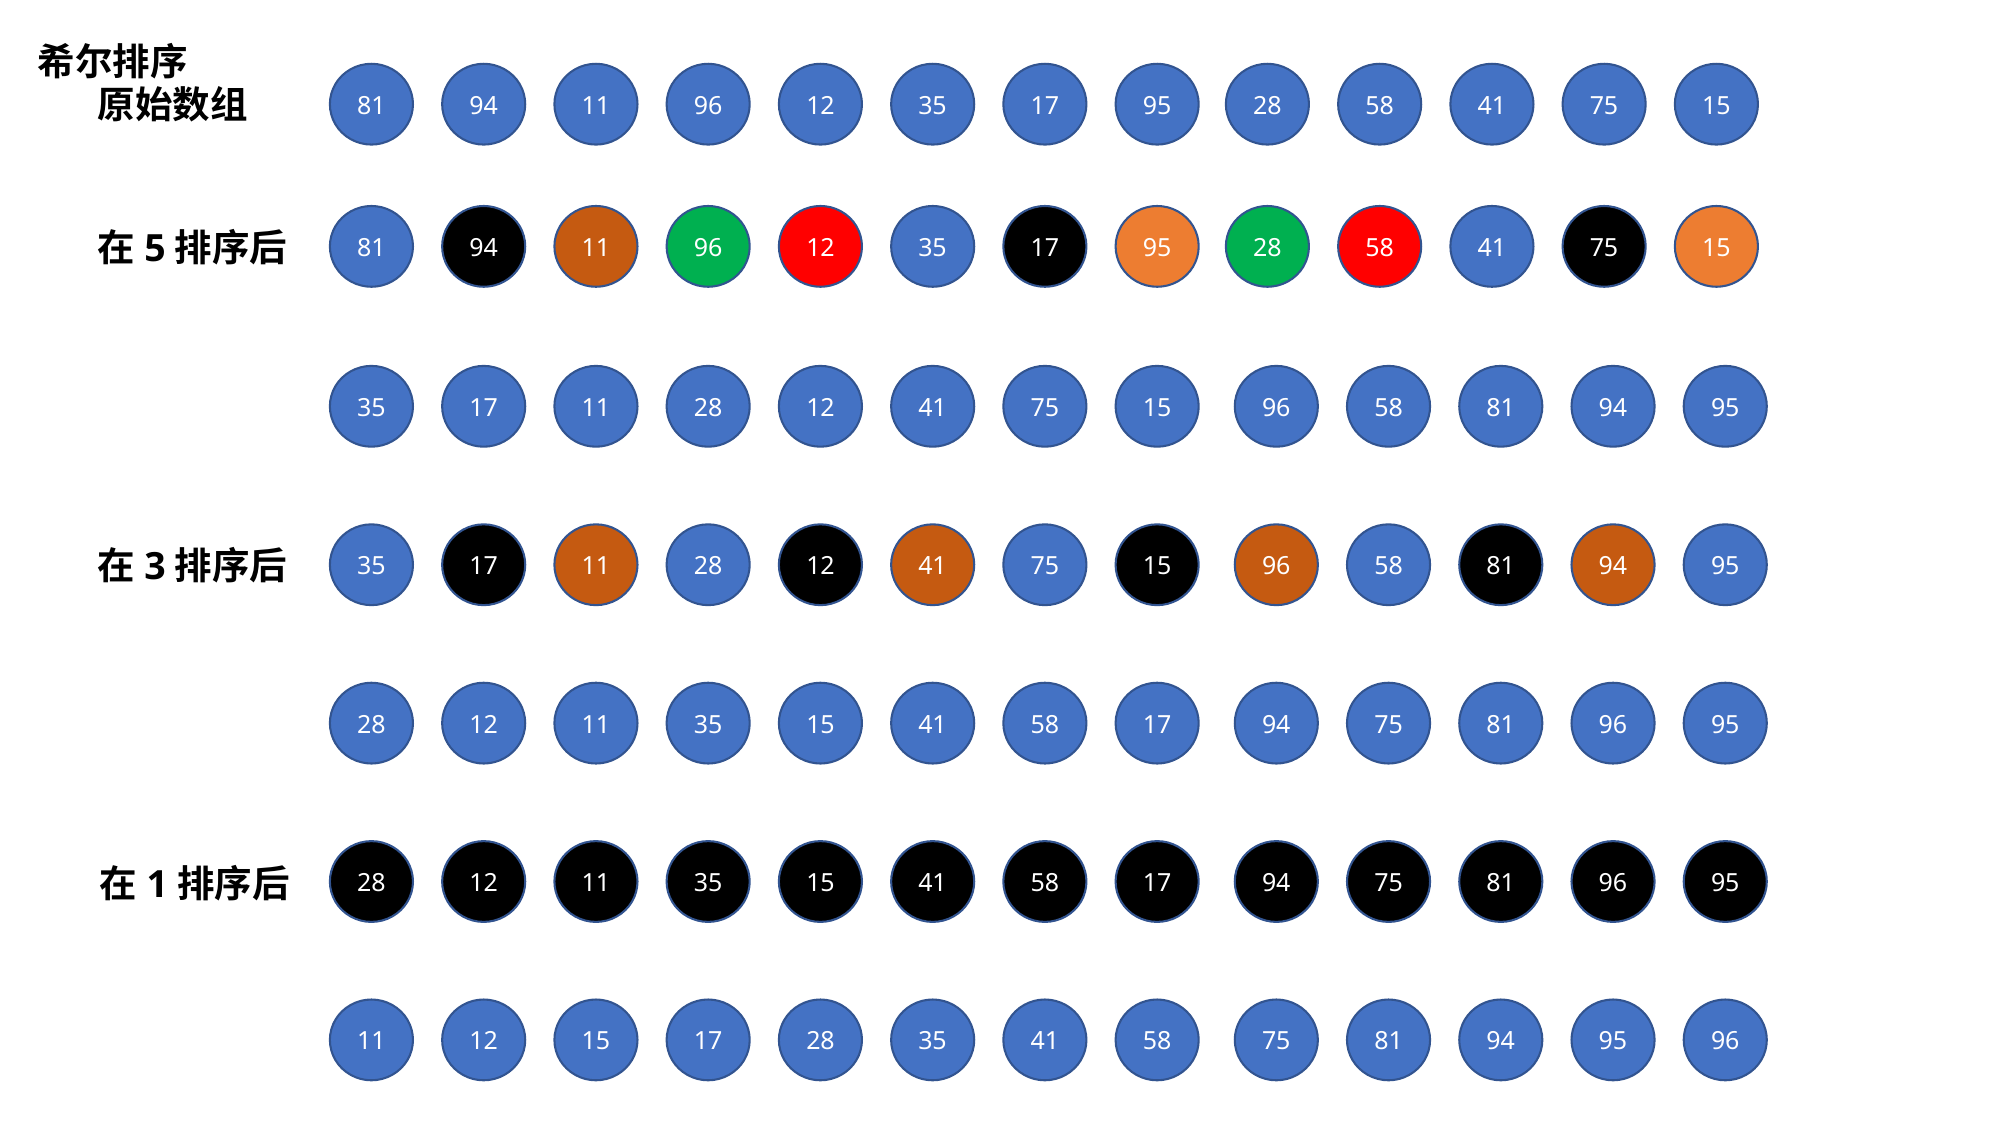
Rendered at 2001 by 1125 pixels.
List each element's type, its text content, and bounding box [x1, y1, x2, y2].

text_box 17 [1114, 840, 1200, 923]
text_box 41 [890, 523, 976, 607]
text_box 15 [553, 998, 639, 1082]
text_box 希尔排序 [22, 30, 211, 90]
text_box 28 [777, 998, 864, 1082]
text_box 35 [665, 840, 751, 923]
text_box 94 [1233, 840, 1319, 923]
text_box 28 [1224, 62, 1310, 146]
text_box 35 [665, 681, 751, 765]
text_box 在1排序后 [85, 852, 662, 958]
text_box 11 [567, 523, 625, 534]
text_box 96 [665, 204, 751, 288]
text_box 41 [1449, 62, 1535, 146]
text_box 81 [1345, 998, 1432, 1082]
text_box 94 [454, 204, 513, 216]
text_box 11 [567, 204, 625, 216]
text_box 12 [777, 62, 864, 146]
text_box 11 [566, 276, 626, 288]
text_box 58 [1002, 840, 1088, 923]
text_box 11 [566, 134, 626, 146]
text_box 在5排序后 [83, 216, 660, 276]
text_box 35 [890, 998, 976, 1082]
text_box 81 [343, 62, 400, 73]
text_box 96 [665, 62, 751, 146]
text_box 原始数组 [83, 73, 660, 134]
text_box 96 [1233, 364, 1319, 448]
text_box 96 [1570, 840, 1656, 923]
text_box 17 [665, 998, 751, 1082]
text_box 12 [777, 364, 864, 448]
text_box 35 [890, 204, 976, 288]
text_box 11 [568, 62, 624, 73]
text_box 28 [665, 523, 751, 607]
text_box 95 [1570, 998, 1656, 1082]
text_box 58 [1114, 998, 1200, 1082]
text_box 17 [1002, 62, 1088, 146]
text_box 58 [1337, 204, 1423, 288]
text_box 94 [1570, 364, 1656, 448]
text_box 75 [1561, 62, 1647, 146]
text_box 15 [1673, 62, 1759, 146]
text_box 41 [1449, 204, 1535, 288]
text_box 17 [455, 523, 513, 534]
text_box 15 [1114, 523, 1200, 607]
text_box 81 [1458, 681, 1544, 765]
text_box 94 [453, 276, 514, 288]
text_box 95 [1114, 204, 1200, 288]
text_box 75 [1002, 523, 1088, 607]
text_box 17 [441, 364, 527, 448]
text_box 28 [328, 681, 415, 765]
text_box 94 [455, 62, 512, 73]
text_box 81 [1458, 364, 1544, 448]
text_box 94 [1233, 681, 1319, 765]
text_box 15 [1673, 204, 1759, 288]
text_box 在3排序后 [83, 534, 660, 640]
text_box 11 [328, 998, 415, 1082]
text_box 15 [1114, 364, 1200, 448]
text_box 58 [1345, 523, 1432, 607]
text_box 81 [1458, 523, 1544, 607]
text_box 12 [777, 204, 864, 288]
text_box 75 [1561, 204, 1647, 288]
text_box 95 [1682, 364, 1768, 448]
text_box 11 [566, 840, 626, 852]
text_box 17 [1114, 681, 1200, 765]
text_box 12 [441, 681, 527, 765]
text_box 96 [1682, 998, 1768, 1082]
text_box 15 [777, 840, 864, 923]
text_box 75 [1345, 681, 1432, 765]
text_box 81 [341, 276, 402, 288]
text_box 11 [553, 681, 639, 765]
text_box 12 [453, 840, 514, 852]
text_box 94 [1570, 523, 1656, 607]
text_box 81 [342, 204, 401, 216]
text_box 75 [1002, 364, 1088, 448]
text_box 12 [441, 998, 527, 1082]
text_box 75 [1345, 840, 1432, 923]
text_box 95 [1114, 62, 1200, 146]
text_box 58 [1002, 681, 1088, 765]
text_box 12 [777, 523, 864, 607]
text_box 41 [890, 364, 976, 448]
text_box 41 [890, 681, 976, 765]
text_box 95 [1682, 840, 1768, 923]
text_box 15 [777, 681, 864, 765]
text_box 28 [1224, 204, 1310, 288]
text_box 96 [1570, 681, 1656, 765]
text_box 35 [890, 62, 976, 146]
text_box 41 [890, 840, 976, 923]
text_box 58 [1345, 364, 1432, 448]
text_box 81 [341, 134, 401, 146]
text_box 96 [1233, 523, 1319, 607]
text_box 28 [341, 840, 402, 852]
text_box 94 [454, 134, 514, 146]
text_box 81 [1458, 840, 1544, 923]
text_box 94 [1458, 998, 1544, 1082]
text_box 41 [1002, 998, 1088, 1082]
text_box 35 [343, 523, 400, 534]
text_box 58 [1337, 62, 1423, 146]
text_box 75 [1233, 998, 1319, 1082]
text_box 95 [1682, 523, 1768, 607]
text_box 17 [1002, 204, 1088, 288]
text_box 95 [1682, 681, 1768, 765]
text_box 11 [553, 364, 639, 448]
text_box 28 [665, 364, 751, 448]
text_box 35 [328, 364, 415, 448]
